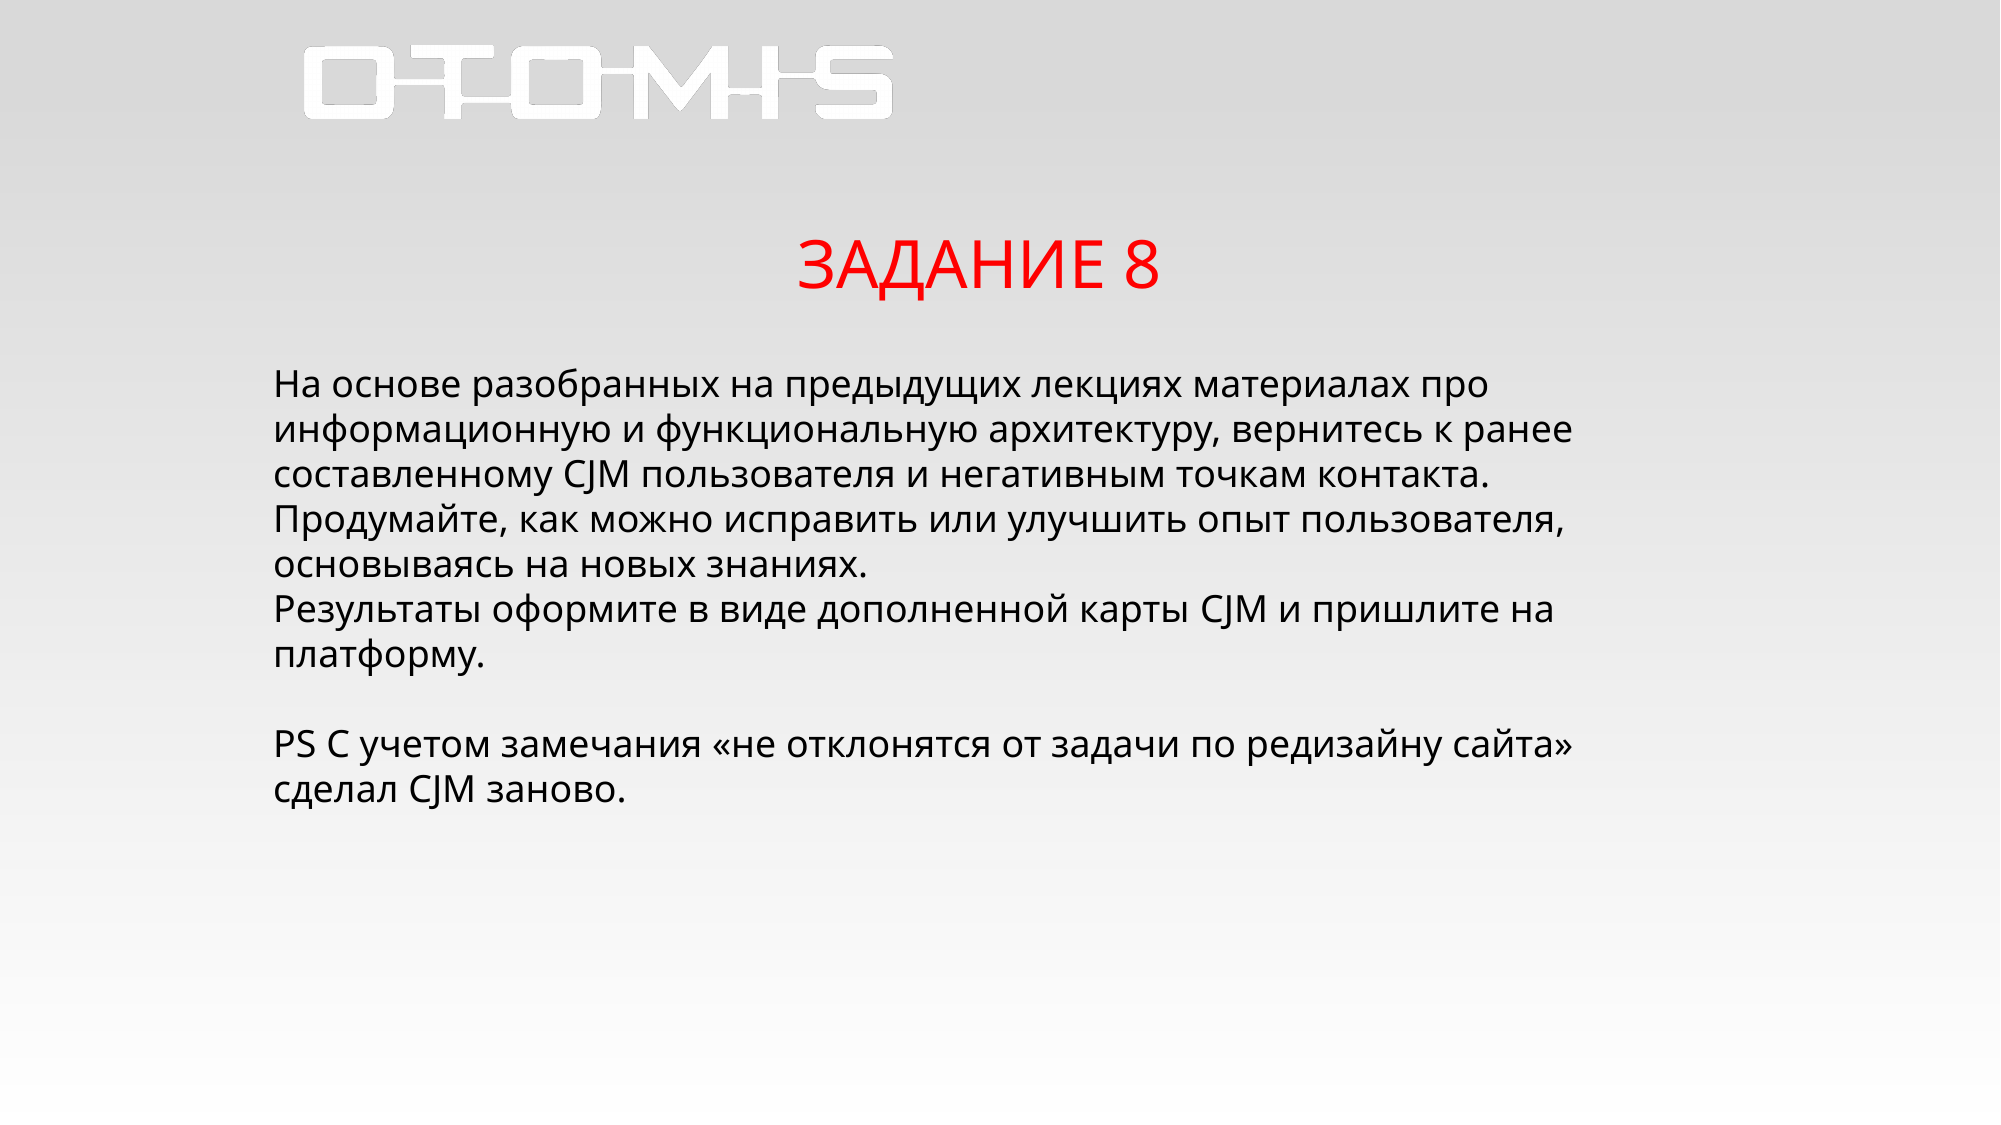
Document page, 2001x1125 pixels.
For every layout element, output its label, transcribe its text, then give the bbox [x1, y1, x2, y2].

title ЗАДАНИЕ 8 [258, 206, 1684, 311]
text_box На основе разобранных на предыдущих лекциях материалах про информационную и функциональную архитектуру, вернитесь к ранее составленному CJM пользователя и негативным точкам контакта. Продумайте, как можно исправить или улучшить опыт пользователя, основываясь на новых знаниях. Результаты оформите в виде дополненной карты CJM и пришлите на платформу. PS С учетом замечания «не отклонятся от задачи по редизайну сайта» сделал CJM заново. [258, 353, 1672, 818]
picture [303, 45, 893, 119]
